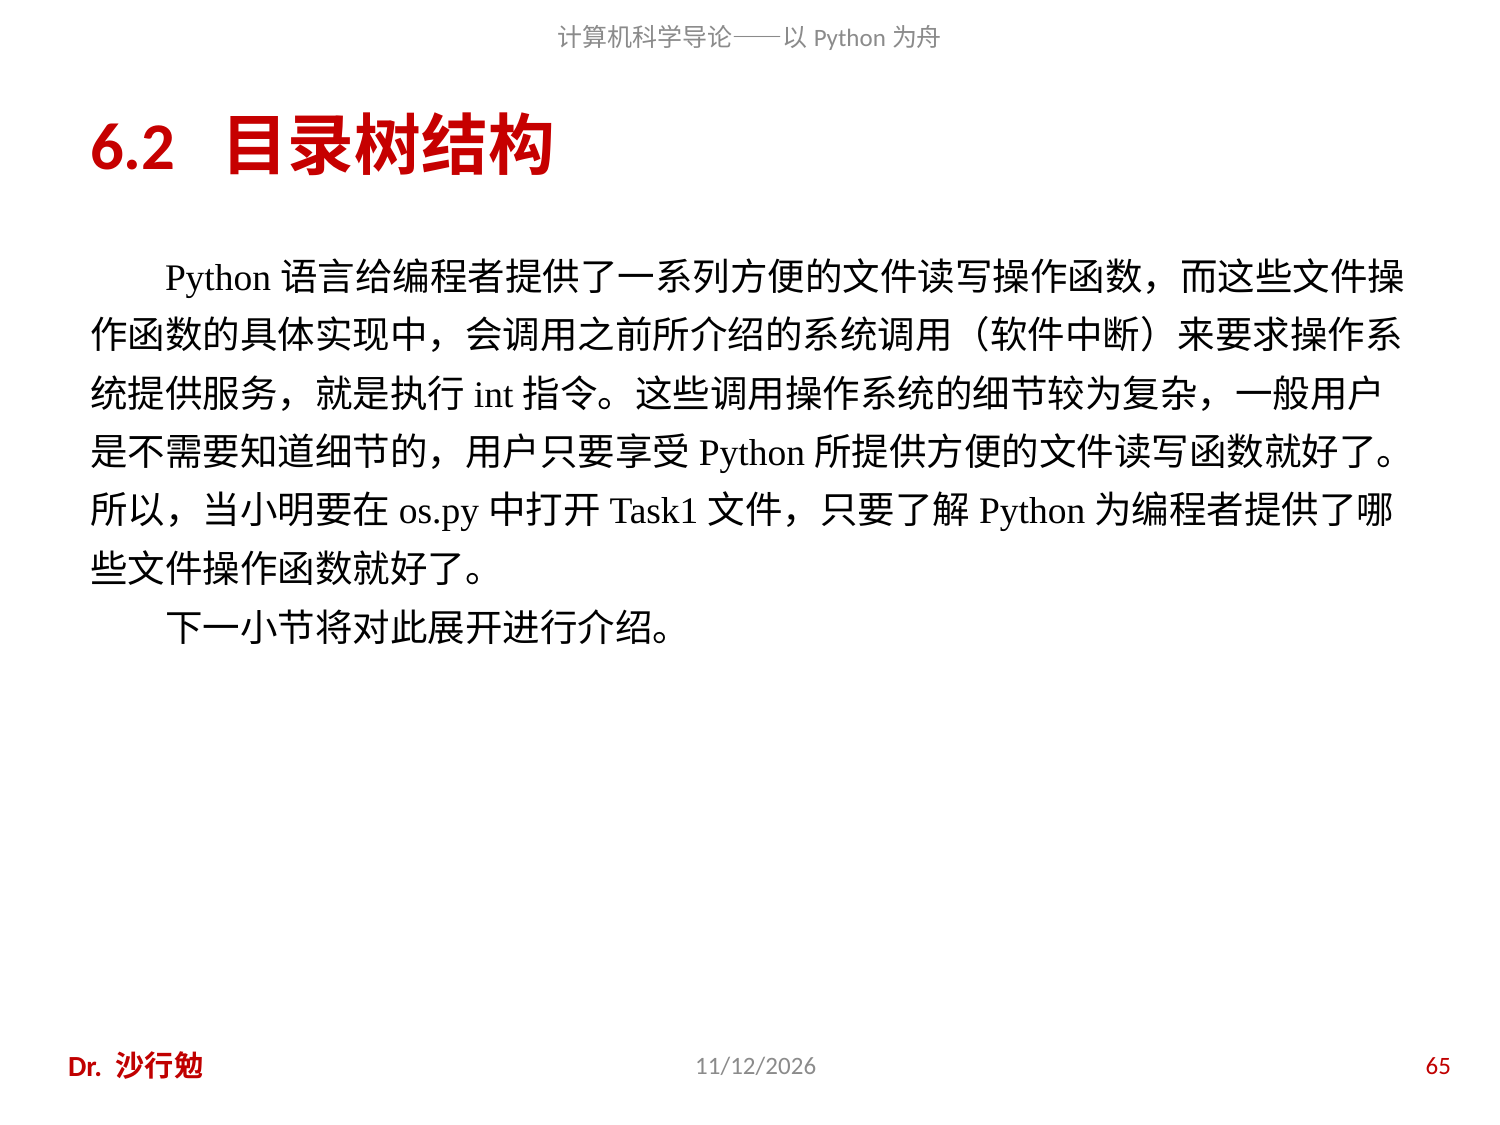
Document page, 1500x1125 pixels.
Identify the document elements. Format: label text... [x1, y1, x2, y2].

list Python语言给编程者提供了一系列方便的文件读写操作函数，而这些文件操作函数的具体实现中，会调用之前所介绍的系统调用（软件中断）来要求操作系统提供服务，就是执行int指令。这些调用操作系统的细节较为复杂，一般用户是不需要知道细节的，用户只要享受Python所提供方便的文件读写函数就好了。所以，当小明要在os.py中打开Task1文件，只要了解Python为编程者提供了哪些文件操作函数就好了。 下一小节将对此展开进行介绍。 [75, 231, 1424, 1012]
footer Dr. 沙行勉 [53, 1035, 386, 1095]
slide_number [501, 1035, 1010, 1095]
title 6.2 目录树结构 [75, 90, 1425, 195]
slide_number 65 [1116, 1035, 1467, 1095]
